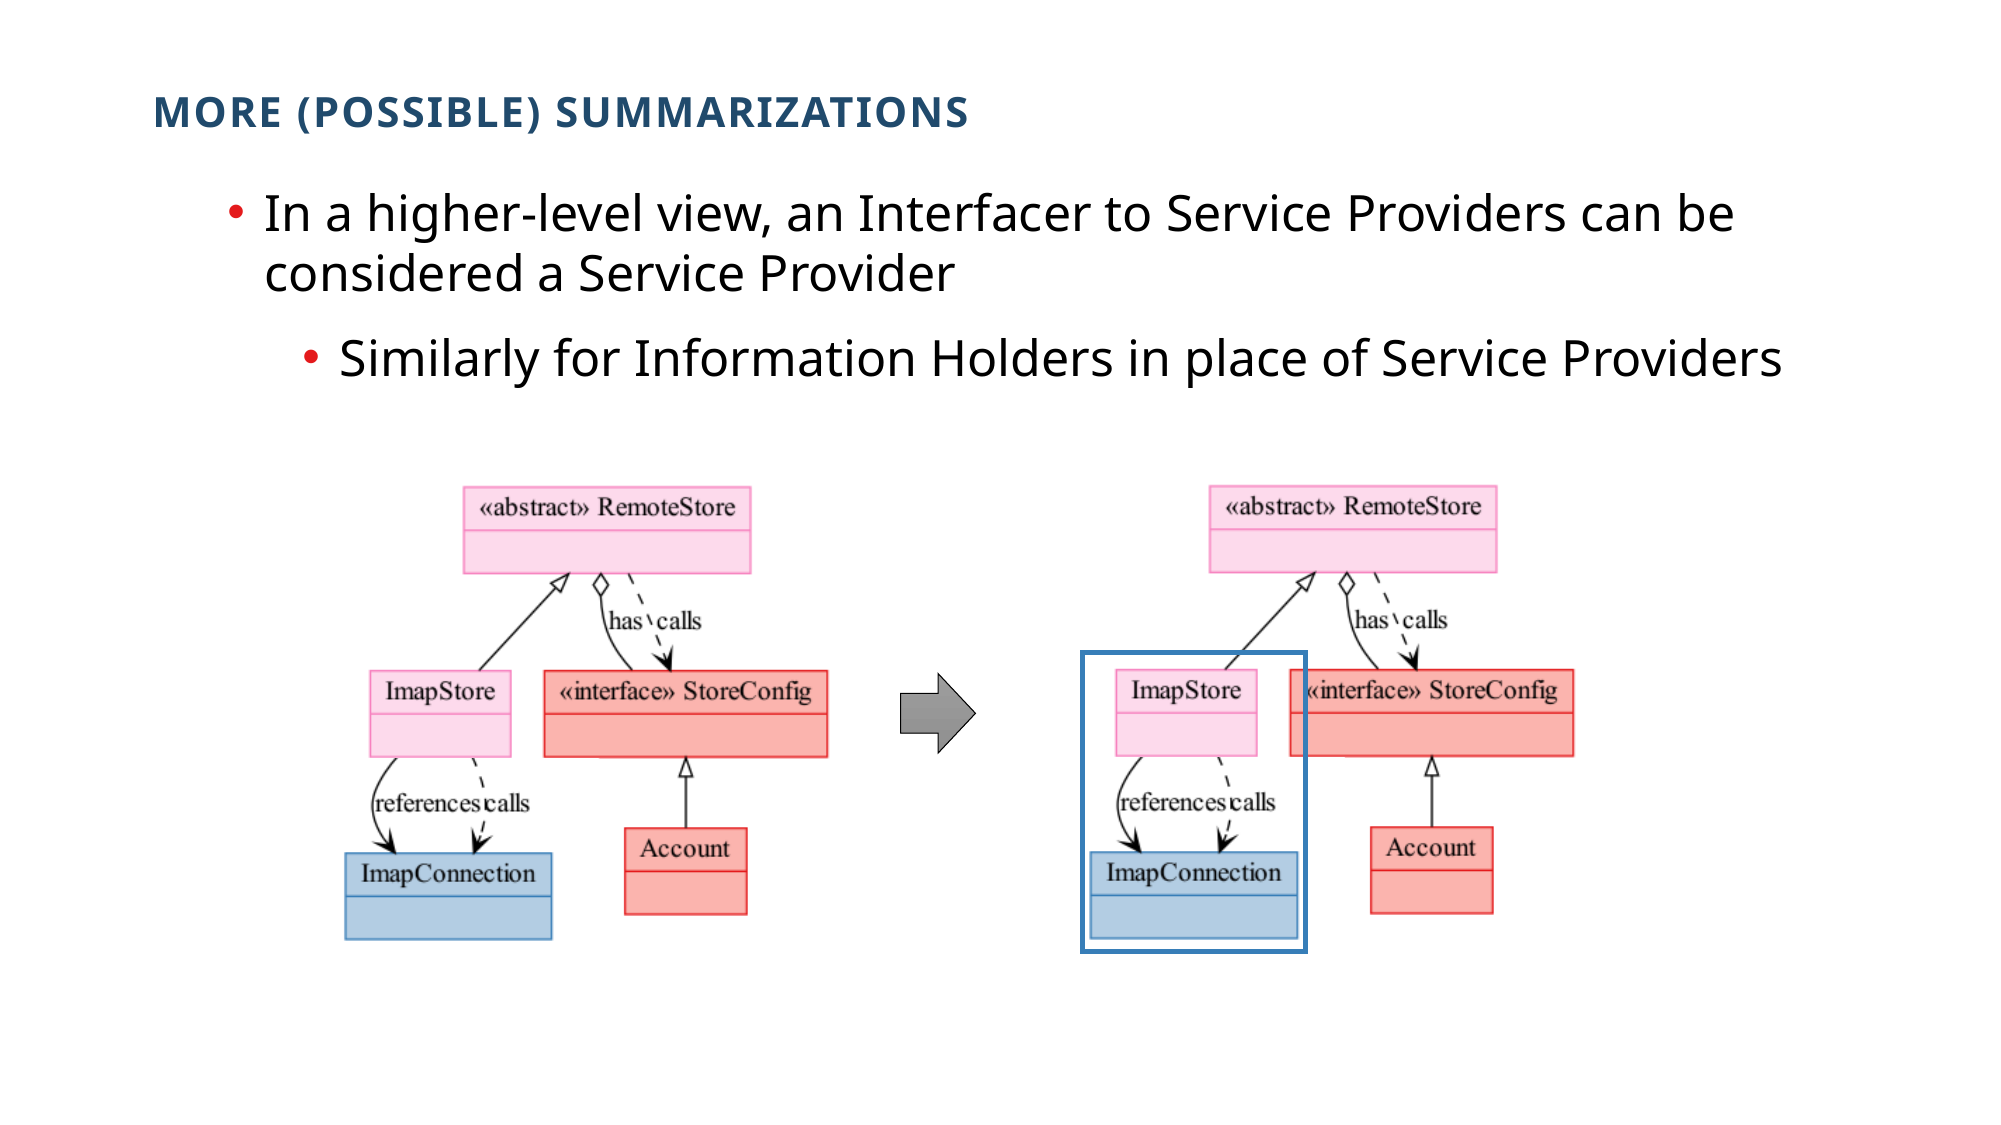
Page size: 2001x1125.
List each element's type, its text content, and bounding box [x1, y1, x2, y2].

title More (possible) summarizations [137, 59, 1863, 144]
list In a higher-level view, an Interfacer to Service Providers can be considered a Service Provider Similarly for Information Holders in place of Service Providers [137, 173, 1863, 1014]
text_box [298, 478, 1581, 952]
